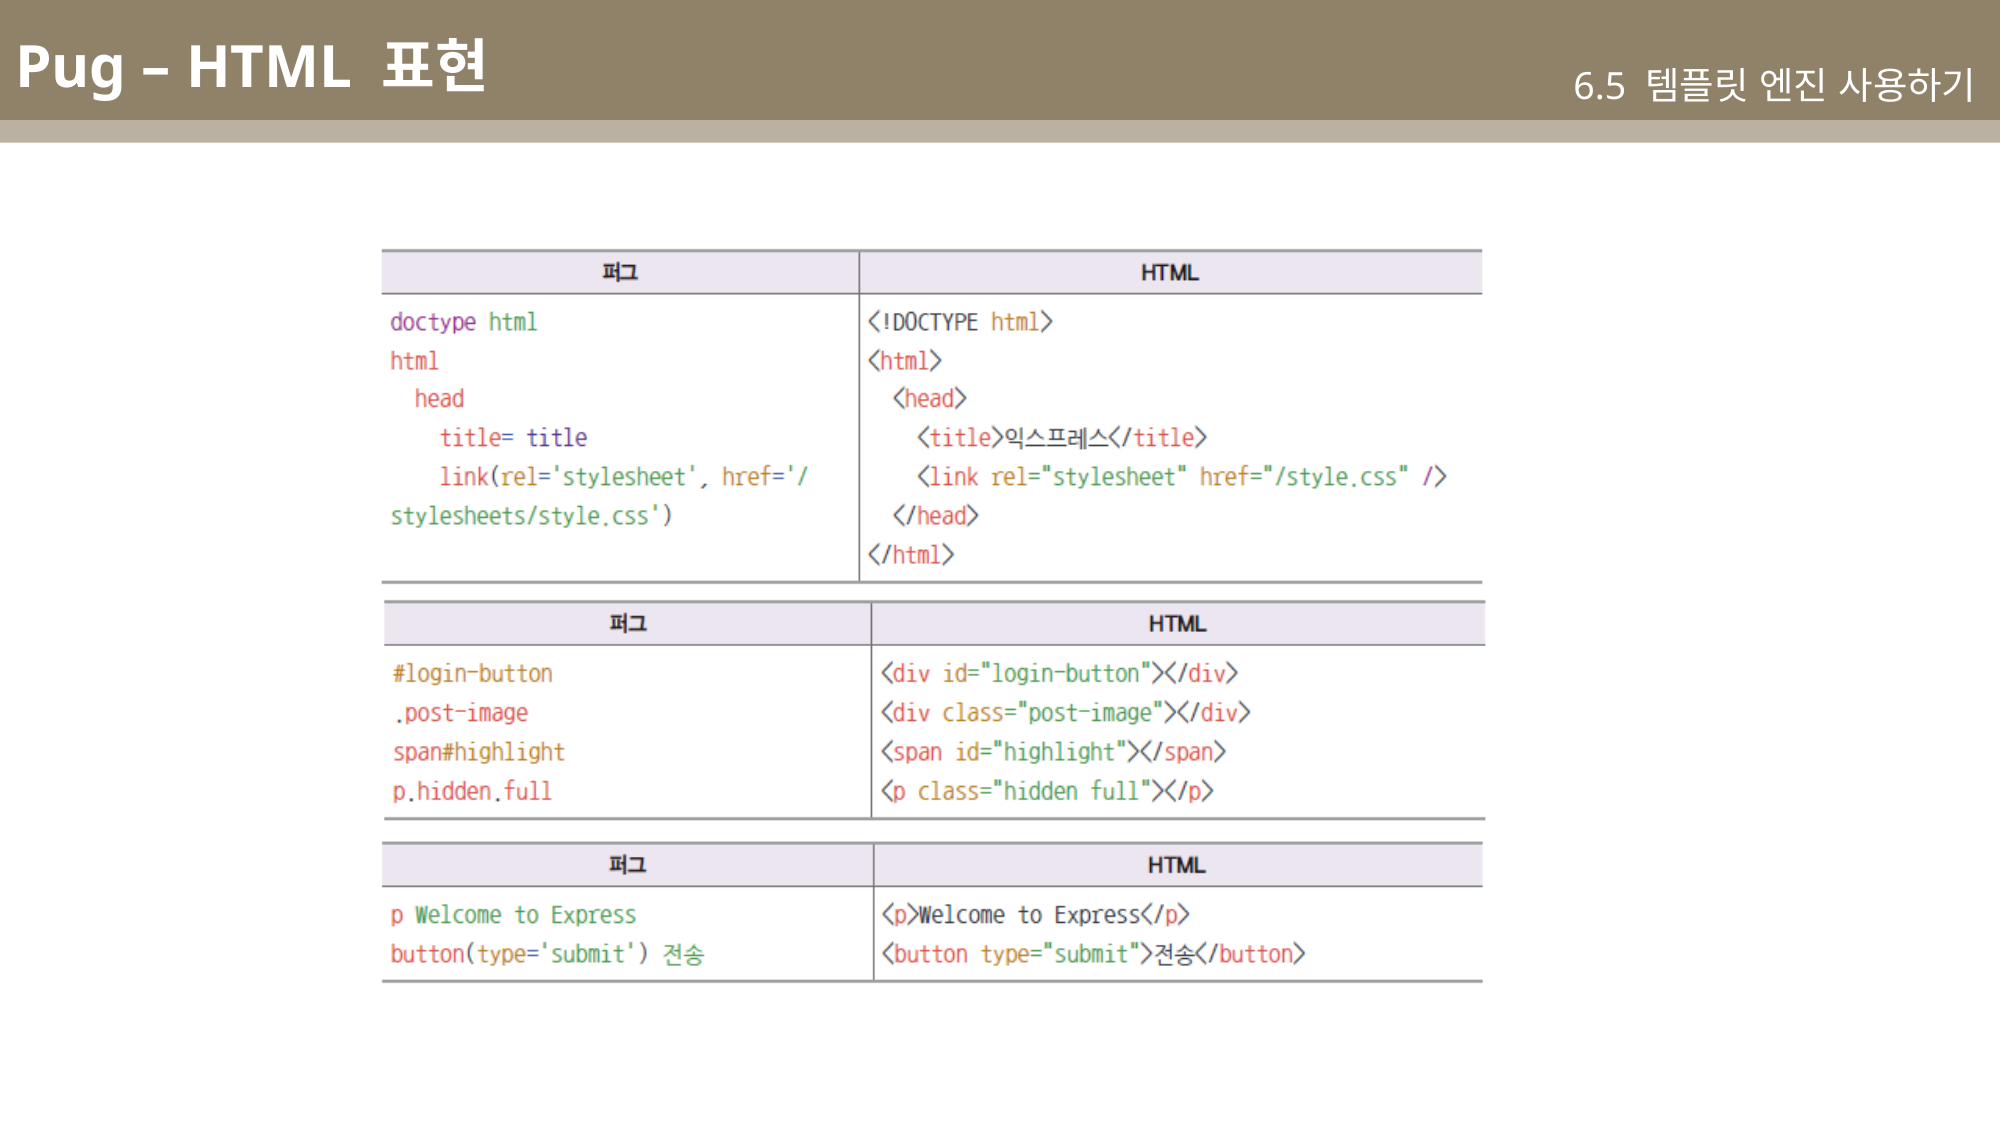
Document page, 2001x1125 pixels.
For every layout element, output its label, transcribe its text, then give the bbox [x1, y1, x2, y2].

text_box 6.5 템플릿 엔진 사용하기 [1558, 50, 2000, 98]
title Pug – HTML 표현 [0, 14, 1864, 140]
picture [367, 240, 1495, 830]
picture [373, 834, 1495, 991]
